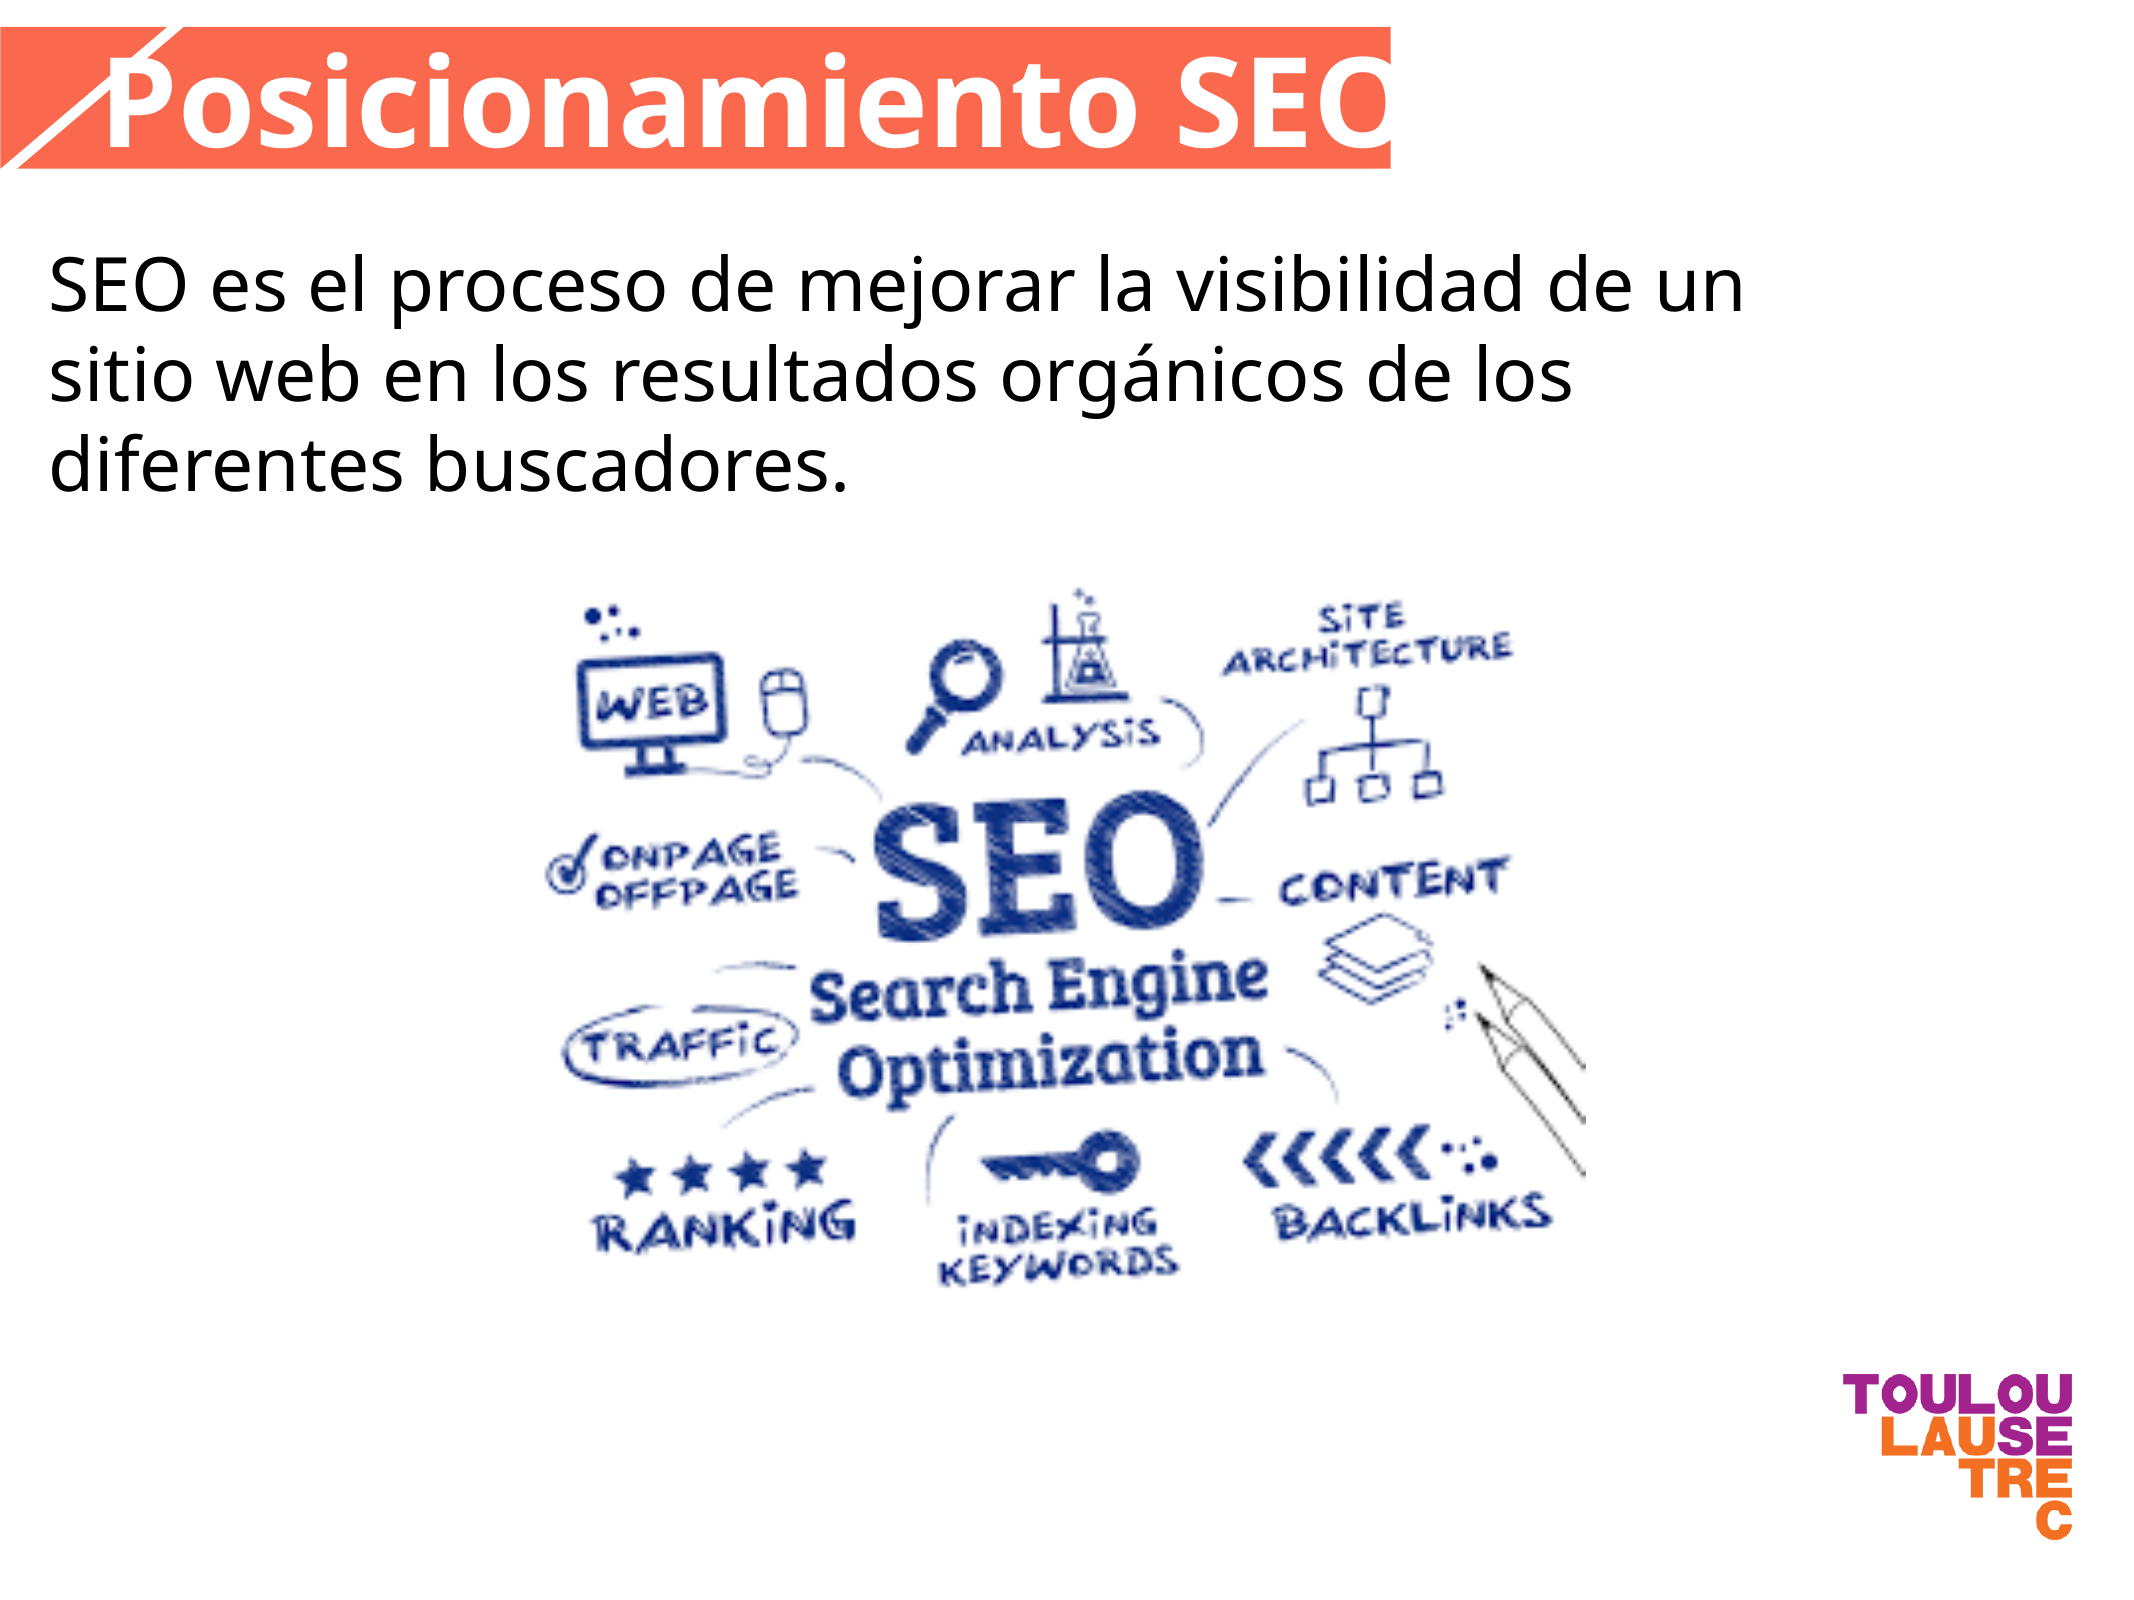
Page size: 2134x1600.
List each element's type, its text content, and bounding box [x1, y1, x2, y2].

picture [1836, 1366, 2081, 1549]
picture [526, 566, 1586, 1316]
text_box Posicionamiento SEO [93, 16, 1421, 180]
text_box SEO es el proceso de mejorar la visibilidad de un sitio web en los resultados orgánicos de los diferentes buscadores. [34, 229, 1818, 514]
text_box [17, 104, 93, 169]
text_box [0, 26, 93, 169]
